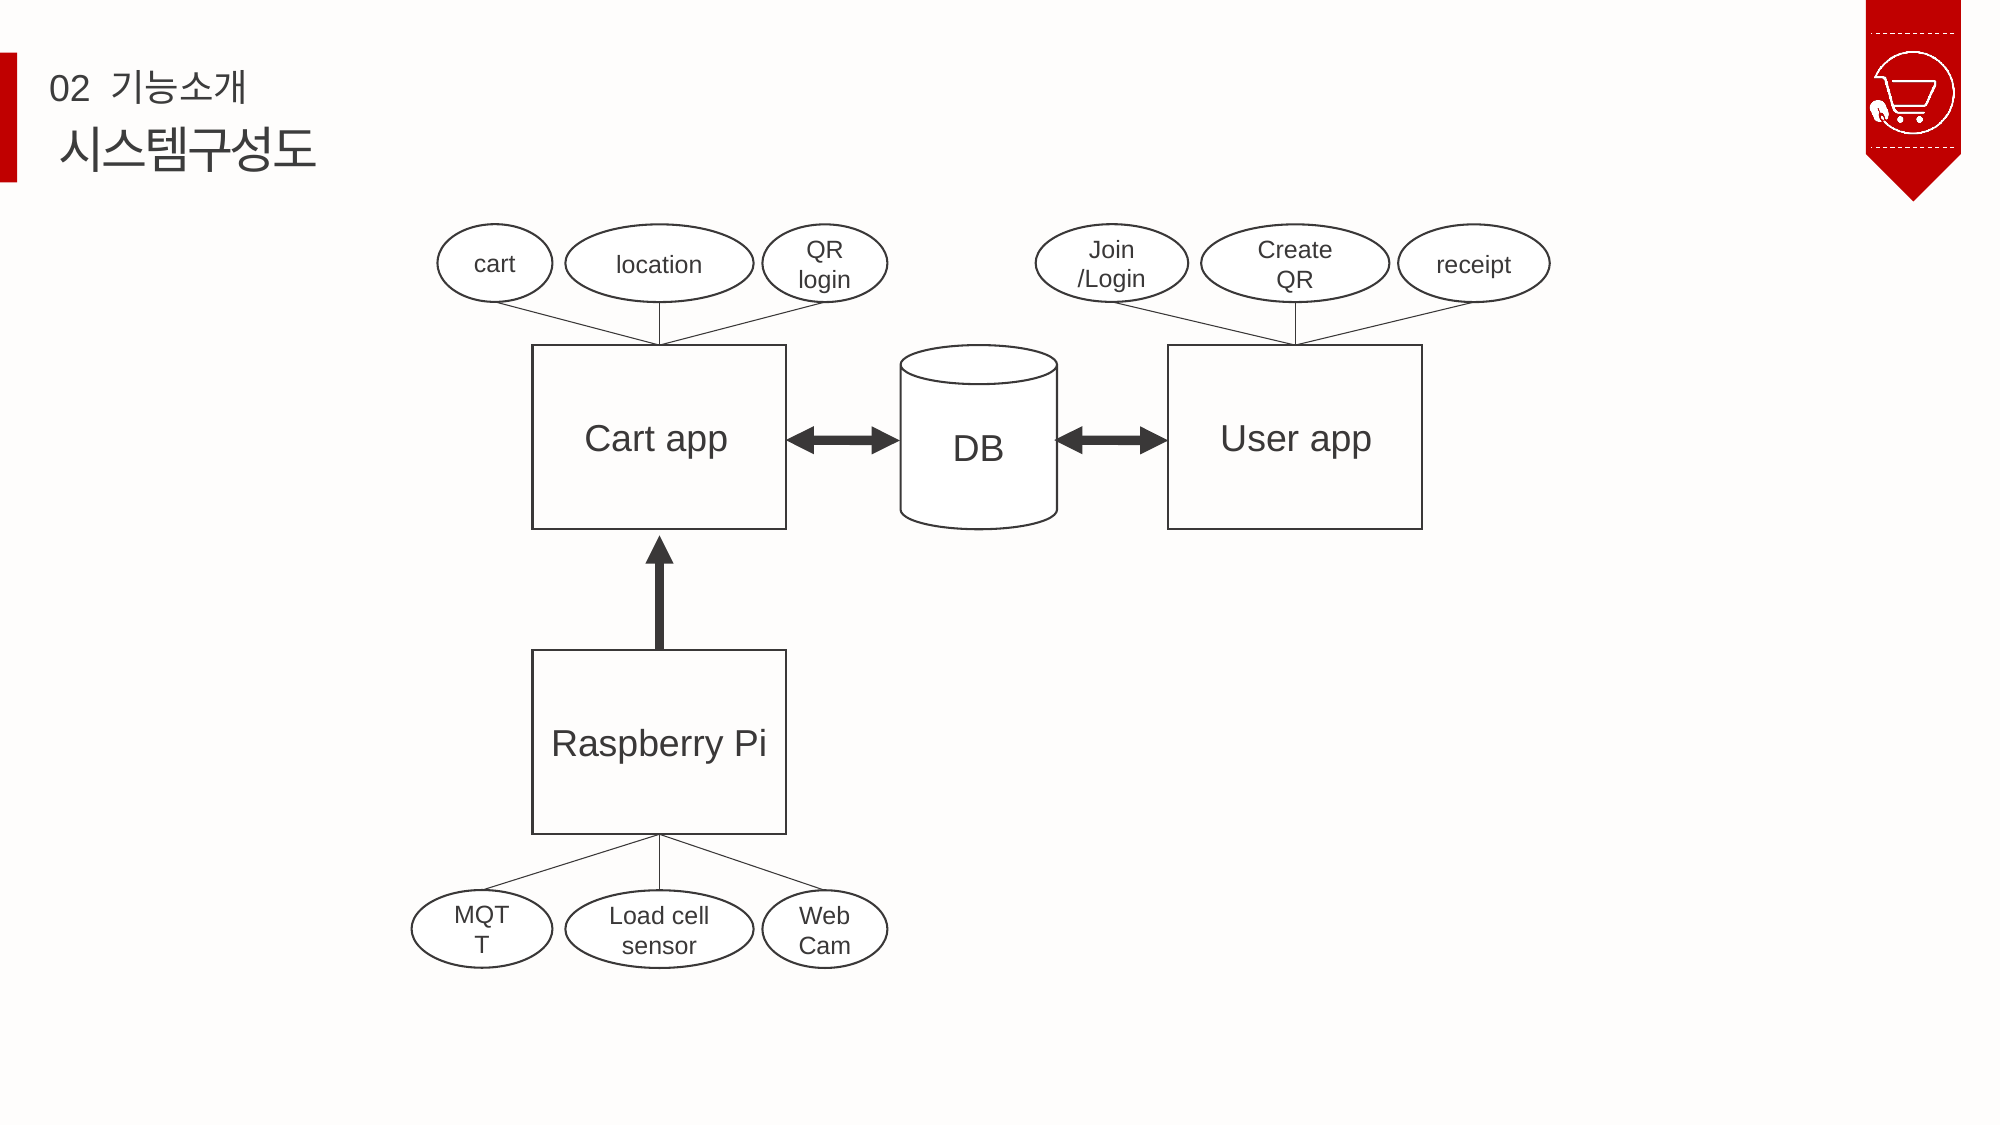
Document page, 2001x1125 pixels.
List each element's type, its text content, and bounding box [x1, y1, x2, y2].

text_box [411, 224, 1550, 969]
text_box 02 기능소개 [34, 56, 264, 117]
text_box [0, 52, 18, 183]
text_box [1865, 0, 1961, 202]
text_box 시스템구성도 [43, 110, 334, 186]
